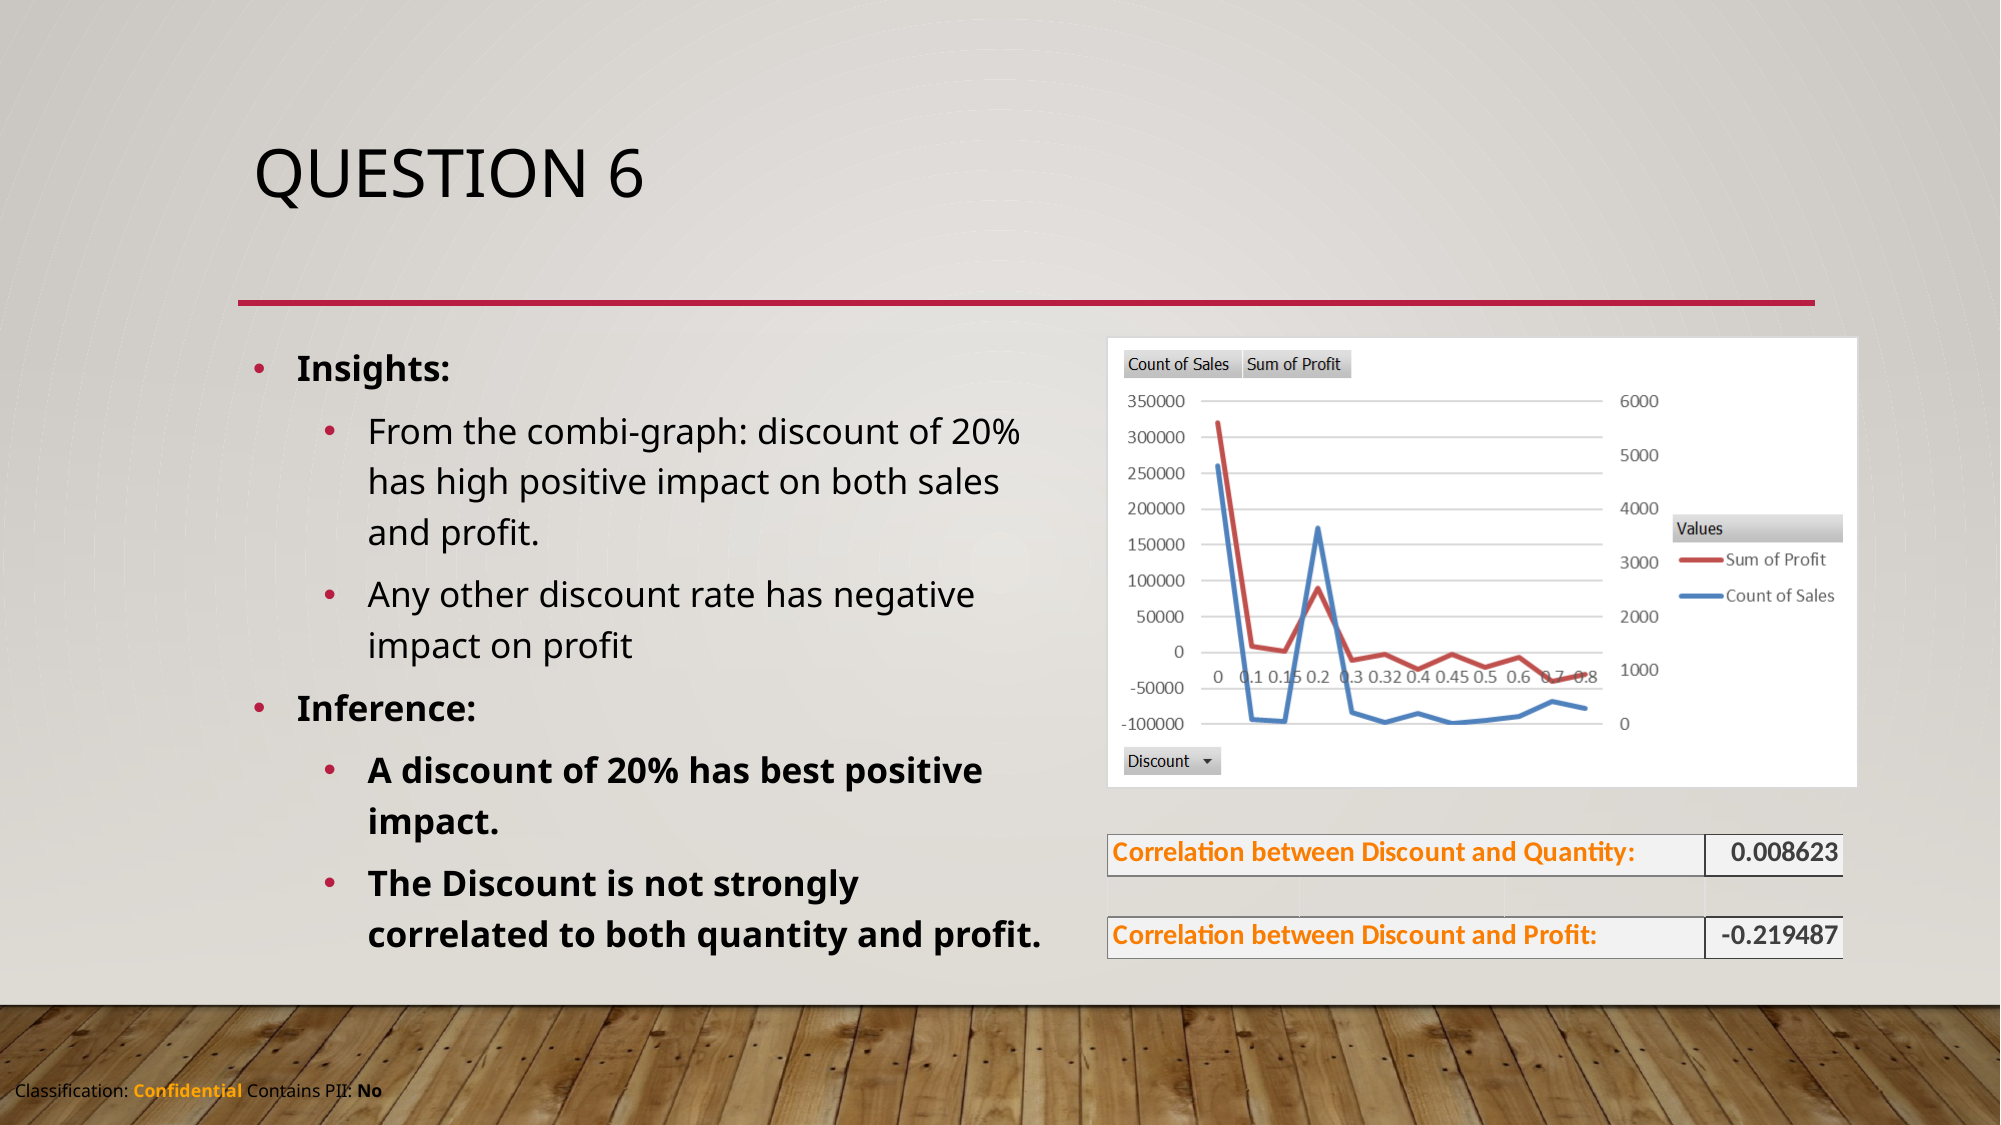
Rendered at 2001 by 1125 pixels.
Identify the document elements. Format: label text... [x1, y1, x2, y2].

picture [1106, 336, 1859, 789]
text_box Insights: From the combi-graph: discount of 20% has high positive impact on both sales and profit. Any other discount rate has negative impact on profit Inference: A discount of 20% has best positive impact. The Discount is not strongly correlated to both quantity and profit. [238, 330, 1062, 1009]
title QUESTION 6 [238, 131, 924, 305]
picture [0, 1005, 2000, 1125]
picture [1106, 833, 1845, 960]
